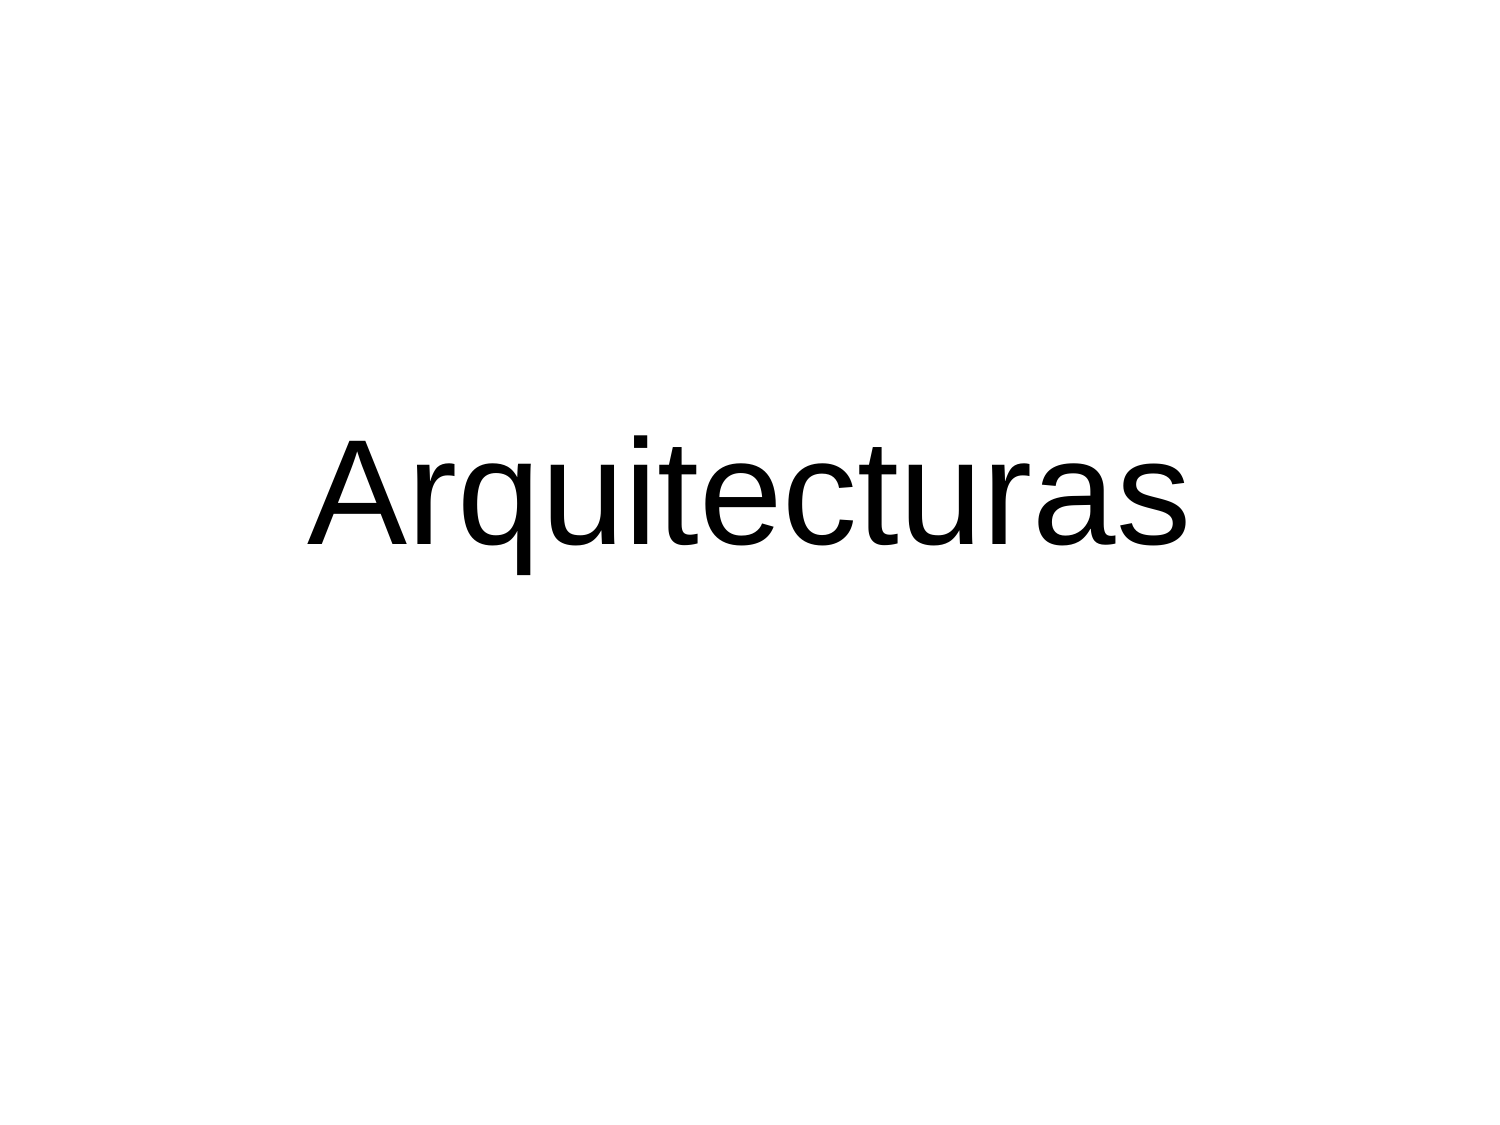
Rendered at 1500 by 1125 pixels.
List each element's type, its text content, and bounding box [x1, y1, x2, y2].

text_box Arquitecturas [0, 387, 1500, 583]
